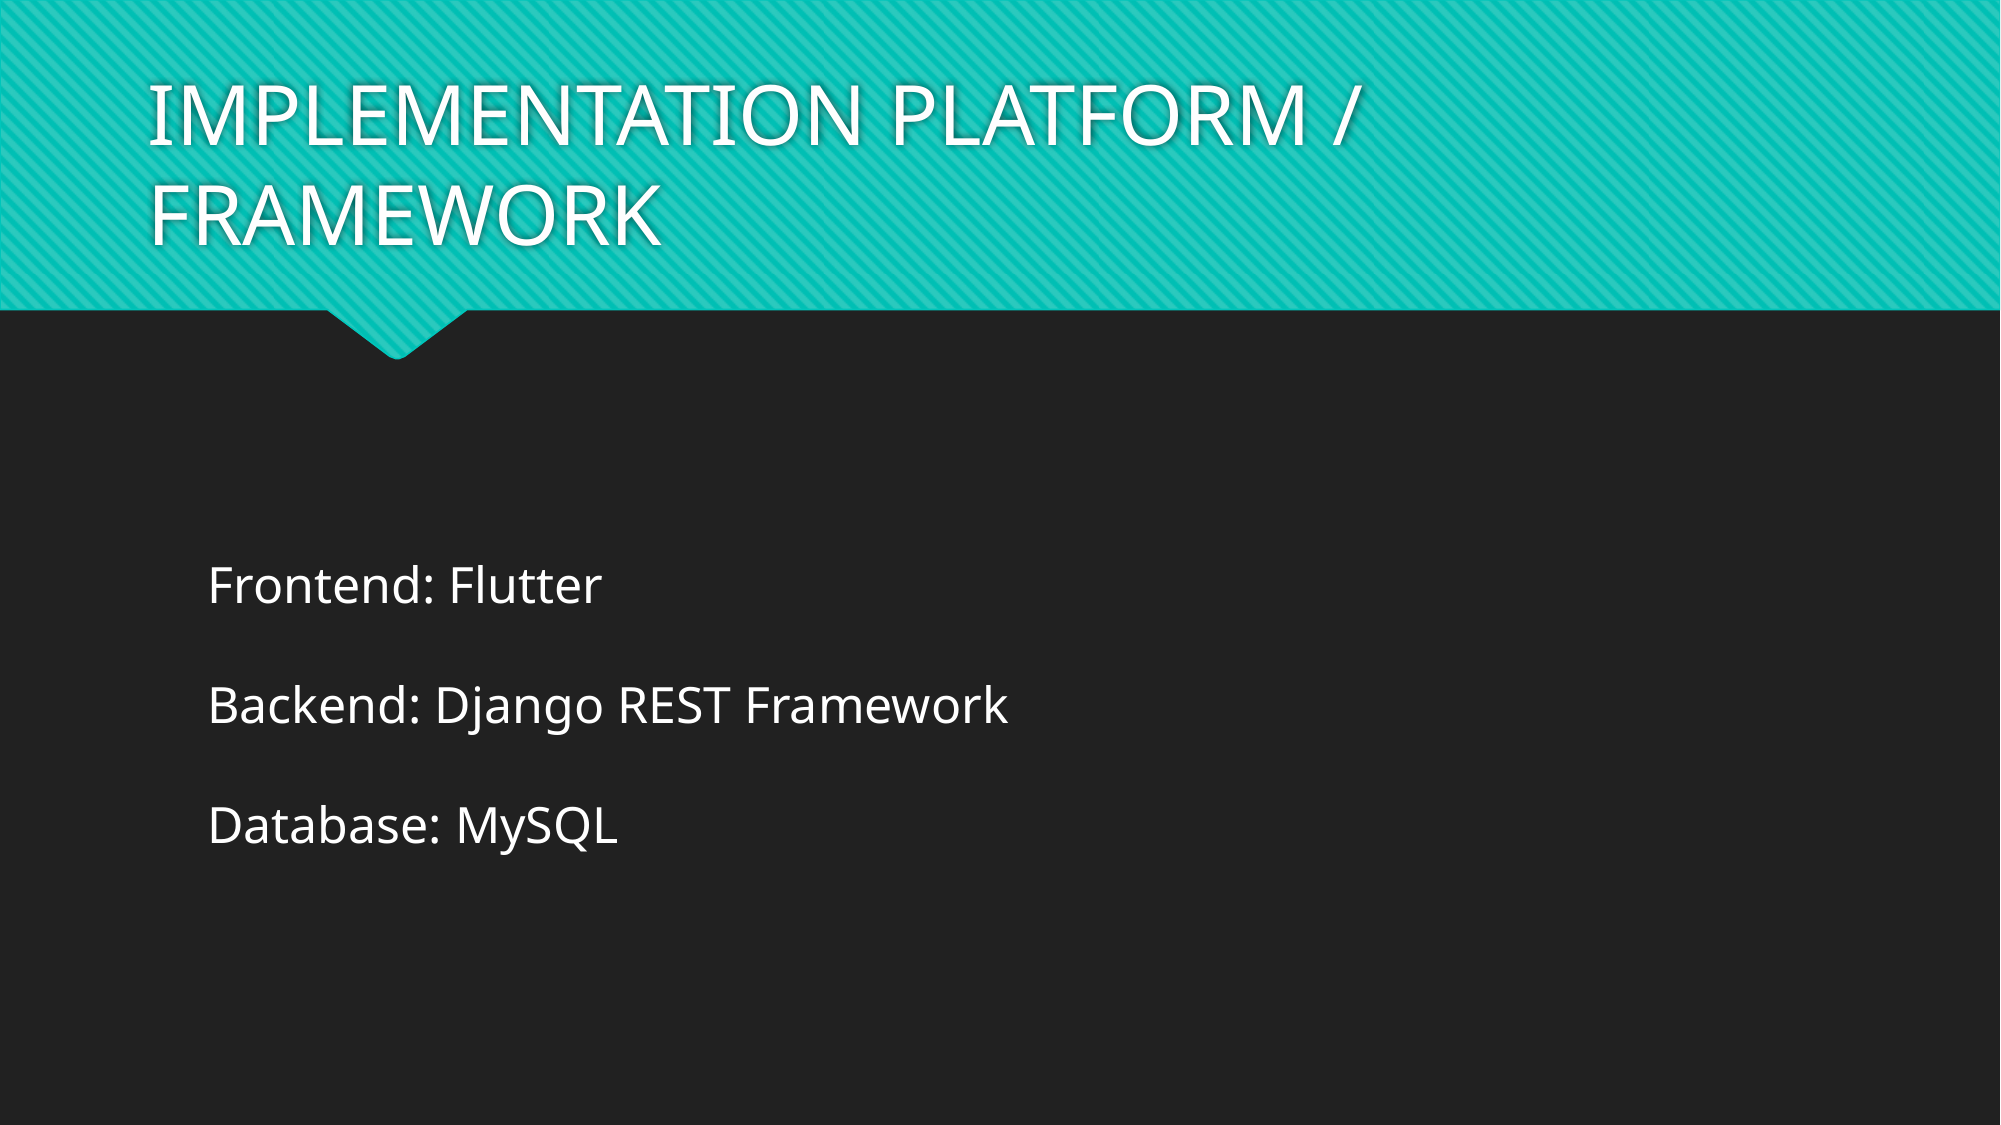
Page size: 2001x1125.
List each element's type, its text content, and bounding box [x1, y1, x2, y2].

text_box Frontend: Flutter Backend: Django REST Framework Database: MySQL [192, 546, 1195, 907]
title IMPLEMENTATION PLATFORM / FRAMEWORK [132, 210, 1868, 370]
